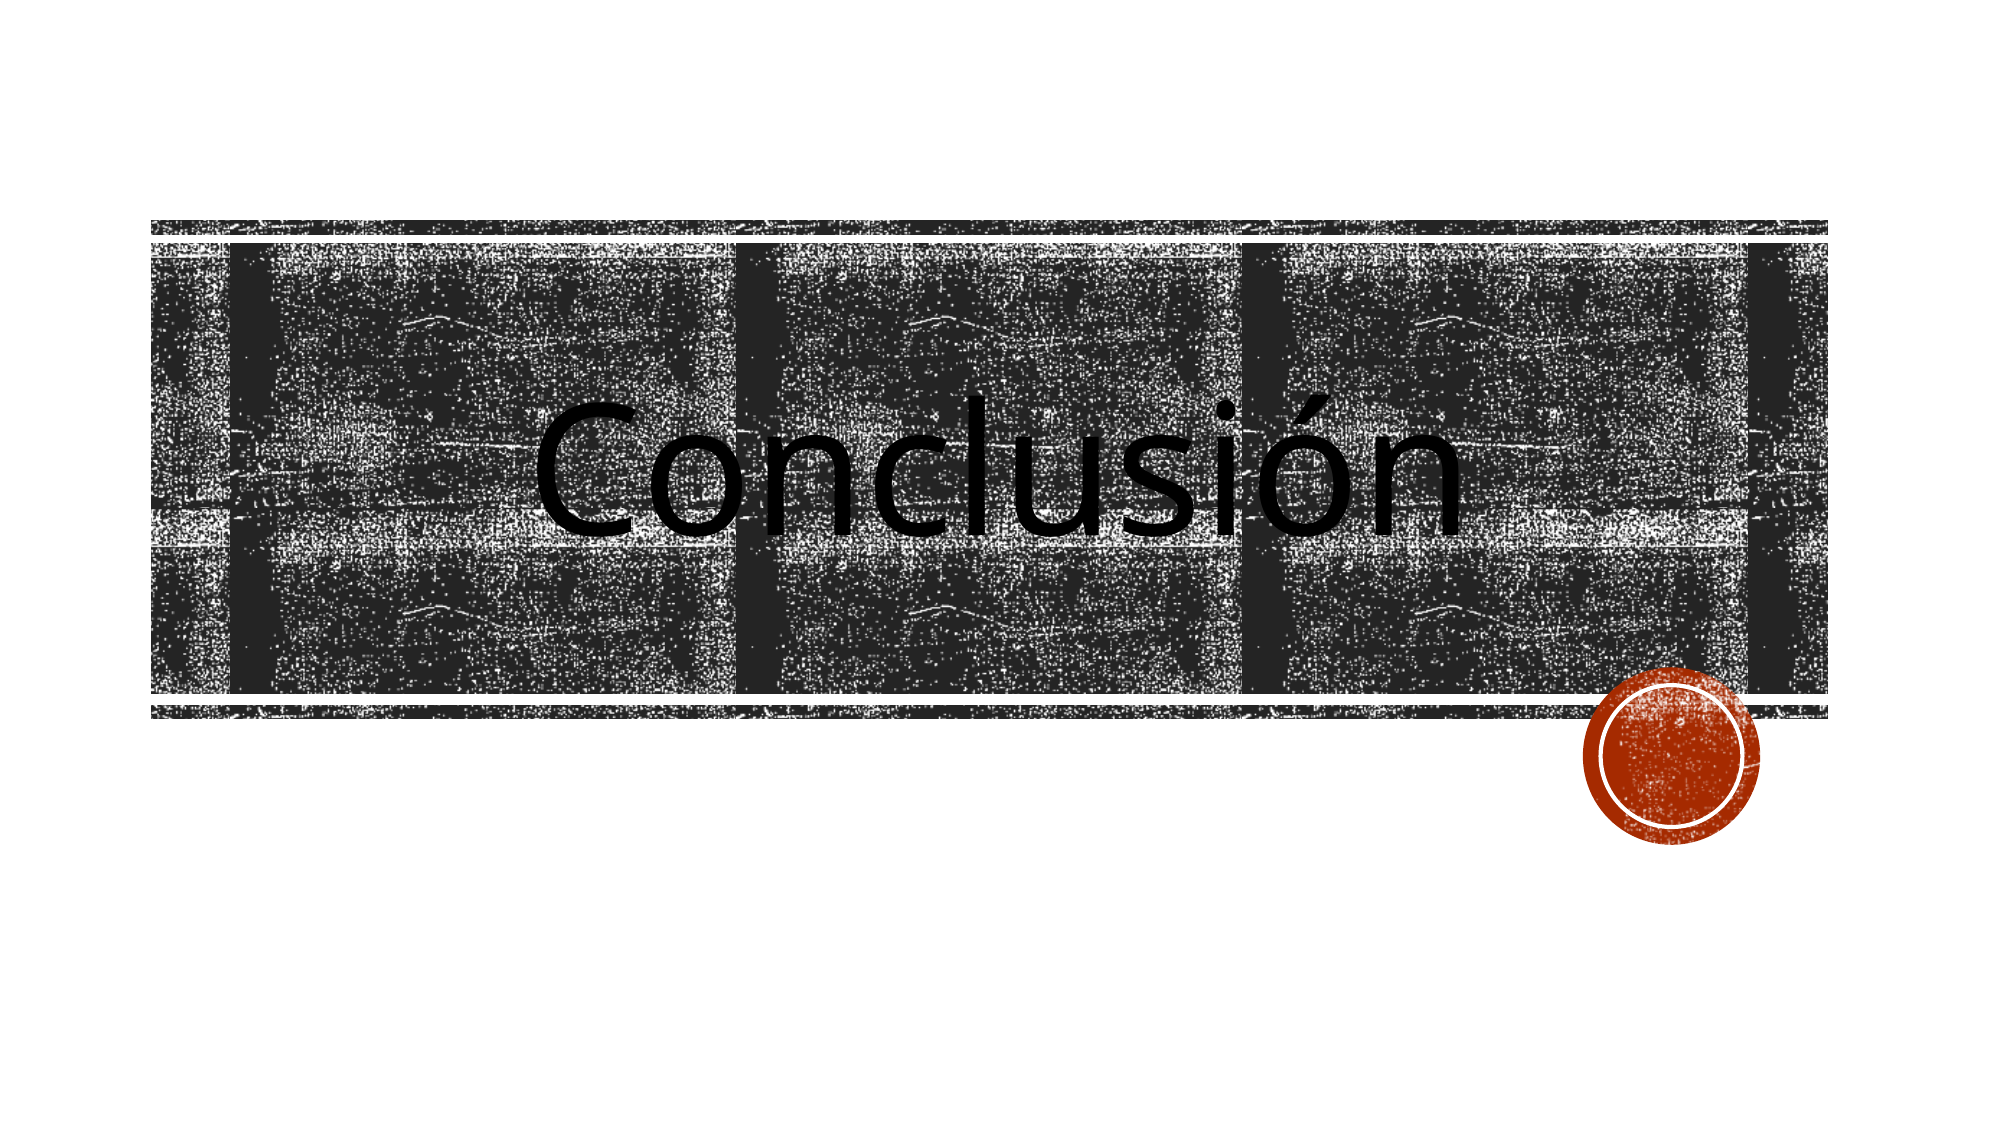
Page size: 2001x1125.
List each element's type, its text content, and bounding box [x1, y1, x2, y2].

text_box Conclusión [511, 344, 1536, 580]
